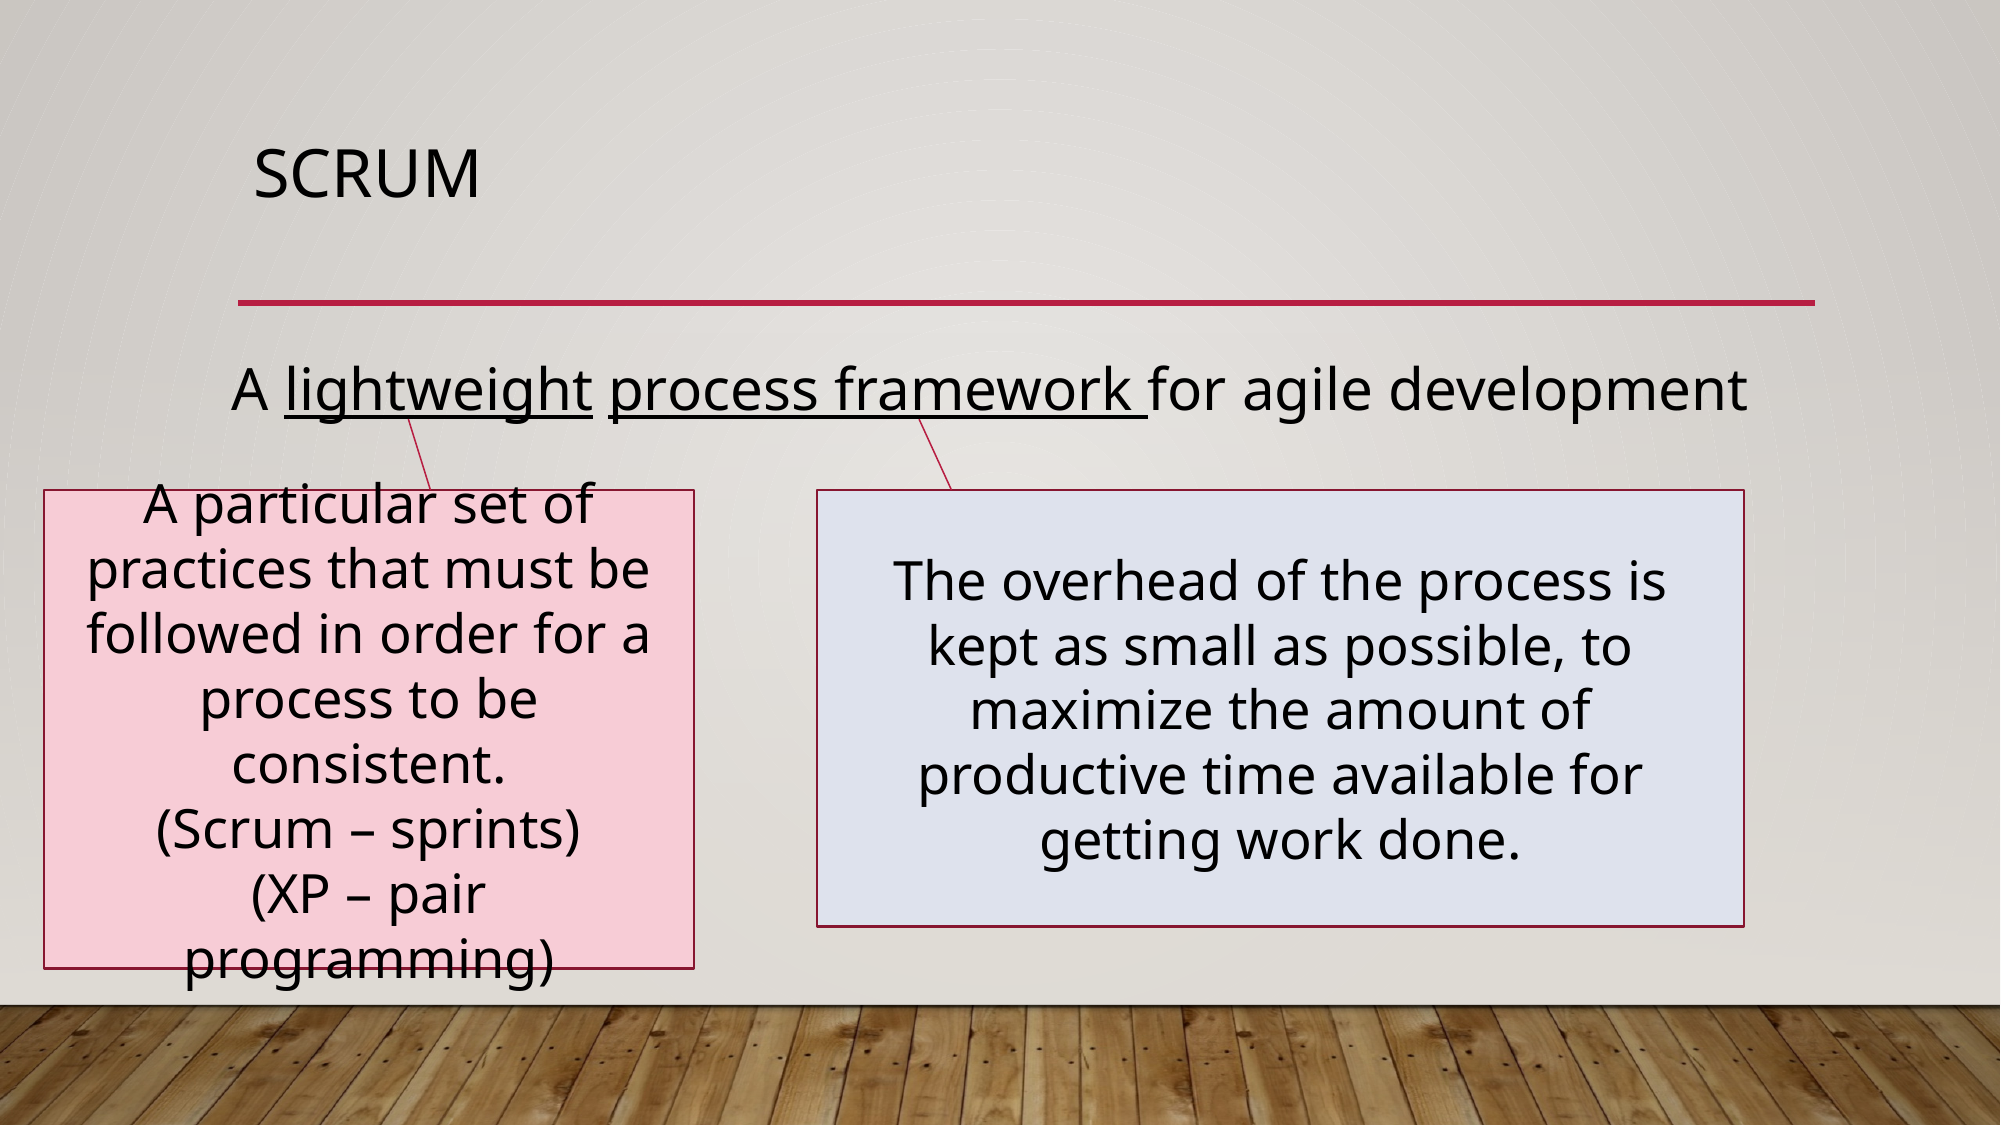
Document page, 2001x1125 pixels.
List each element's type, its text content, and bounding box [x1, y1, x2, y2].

list A lightweight process framework for agile development [79, 330, 1814, 1017]
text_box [408, 418, 431, 491]
title Scrum [238, 131, 1814, 305]
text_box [918, 418, 952, 491]
picture [0, 1005, 2000, 1125]
text_box A particular set of practices that must be followed in order for a process to be consistent. (Scrum – sprints) (XP – pair programming) [43, 489, 695, 970]
text_box The overhead of the process is kept as small as possible, to maximize the amount of productive time available for getting work done. [816, 489, 1745, 928]
